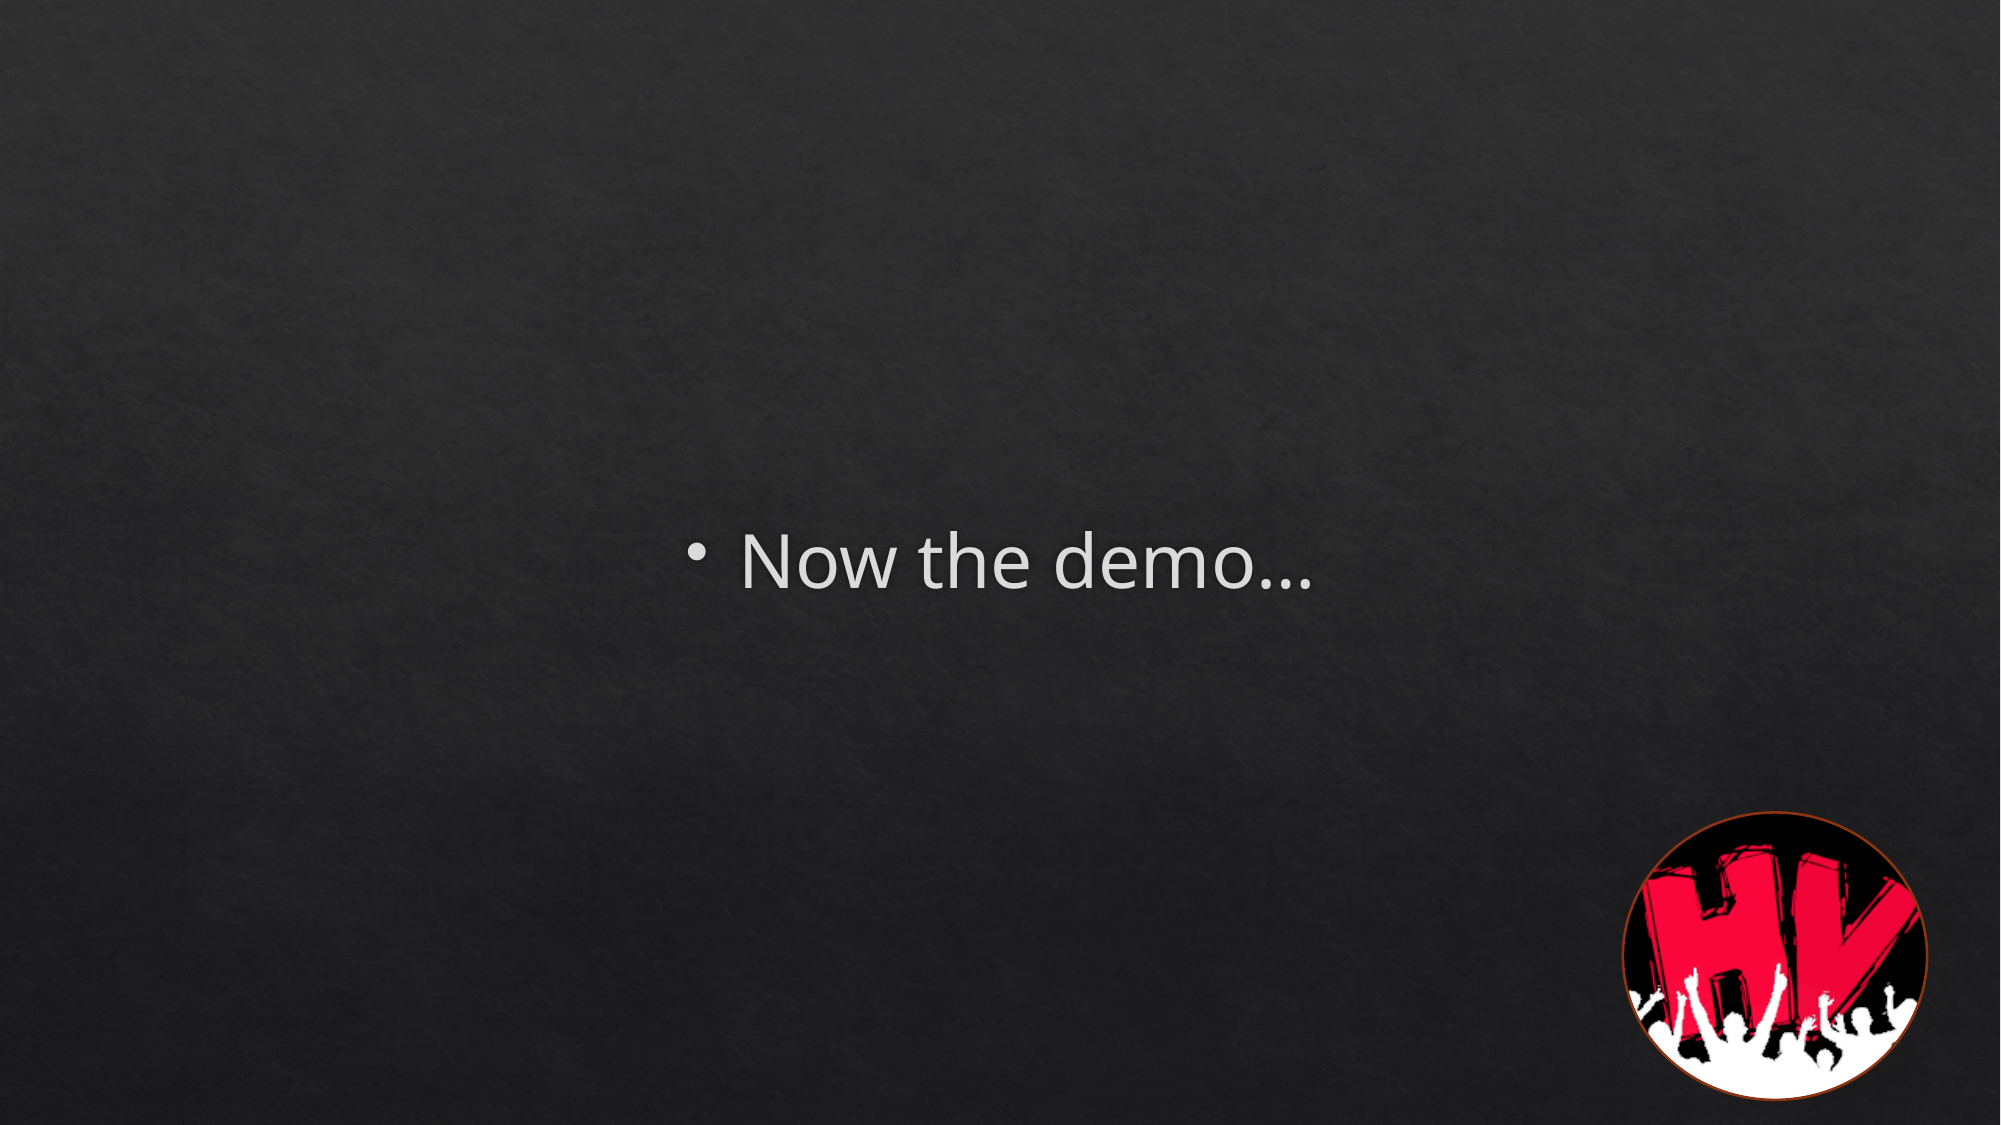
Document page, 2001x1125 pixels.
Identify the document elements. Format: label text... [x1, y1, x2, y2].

list Now the demo… [149, 284, 1849, 950]
picture [1625, 833, 1925, 1098]
